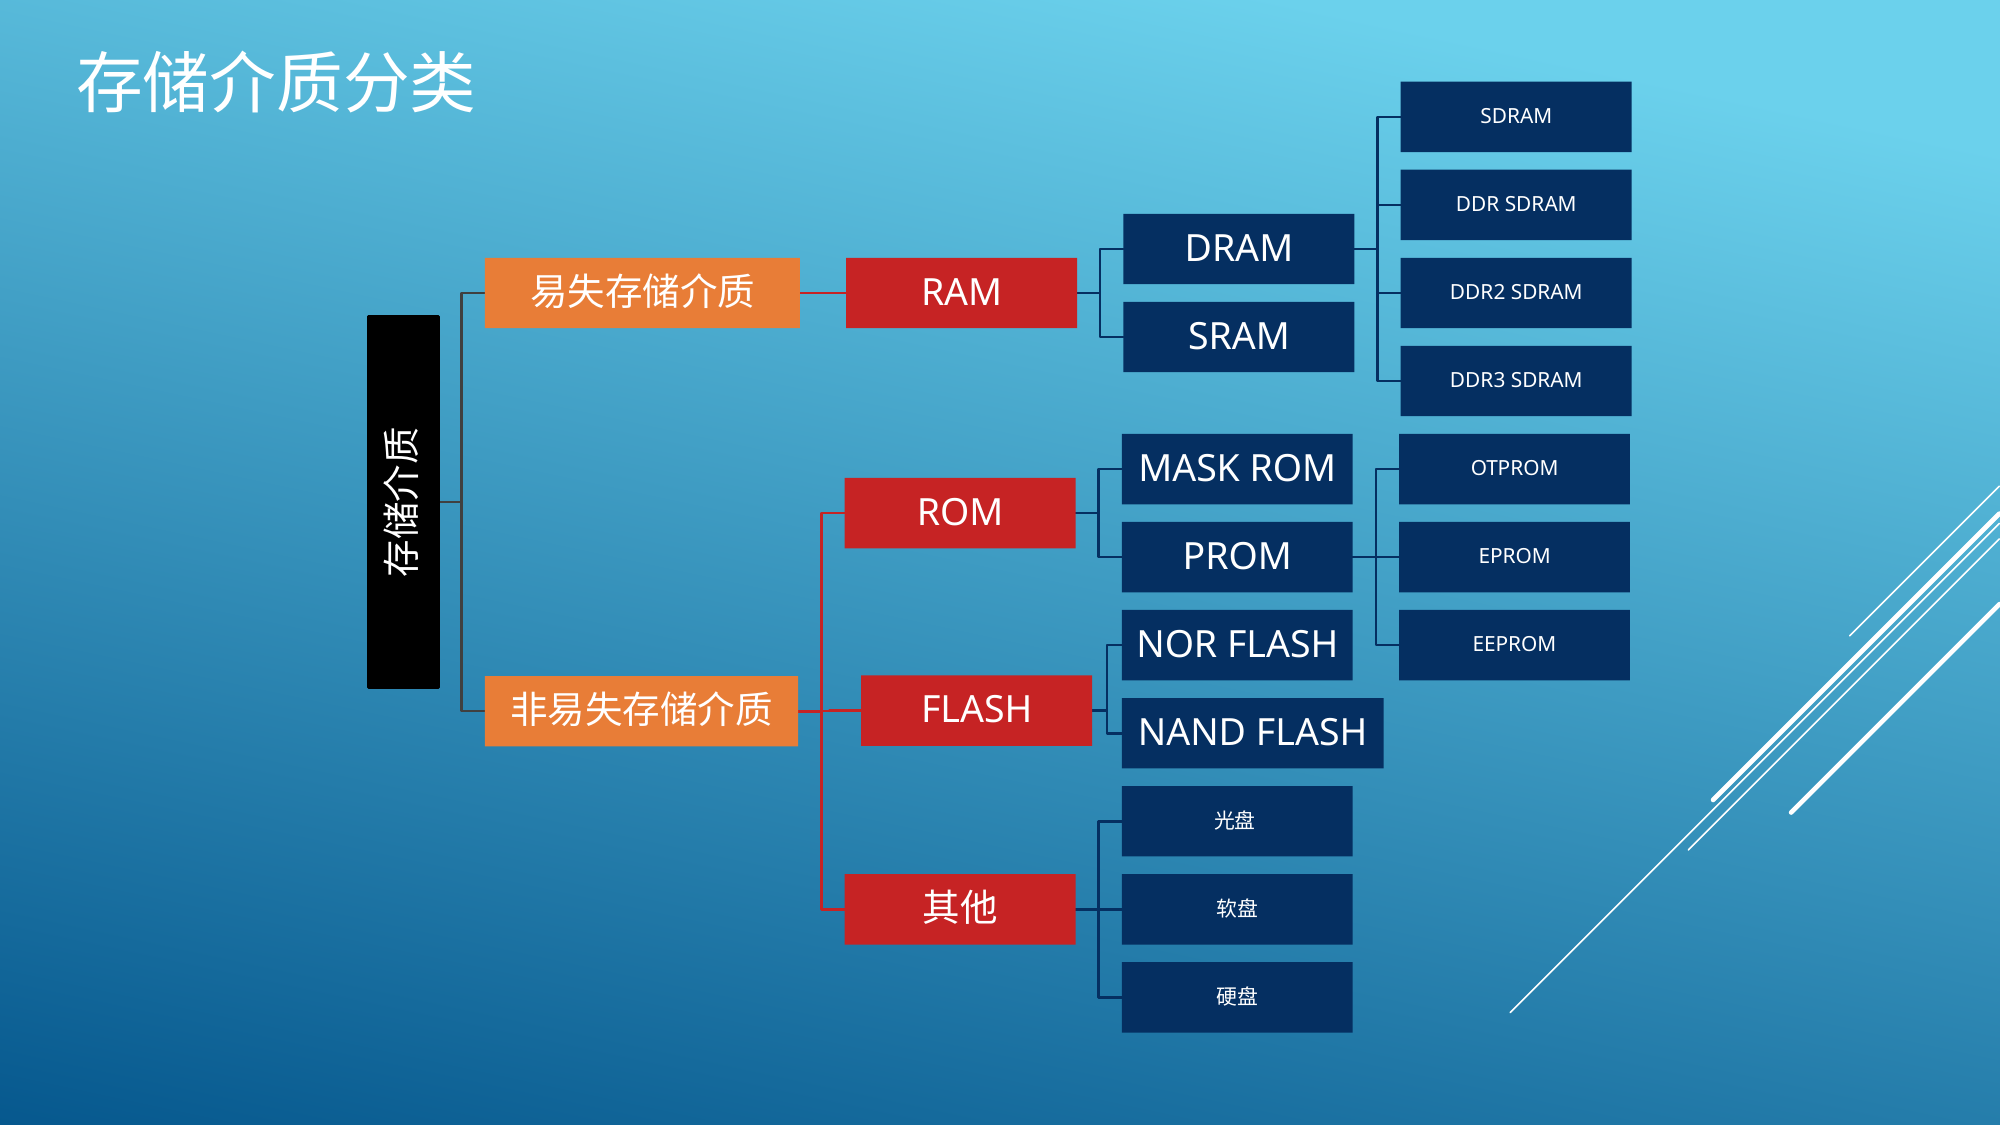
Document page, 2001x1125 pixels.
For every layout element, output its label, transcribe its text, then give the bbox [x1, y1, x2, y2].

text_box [0, 80, 2000, 1034]
text_box 存储介质分类 [61, 32, 492, 80]
